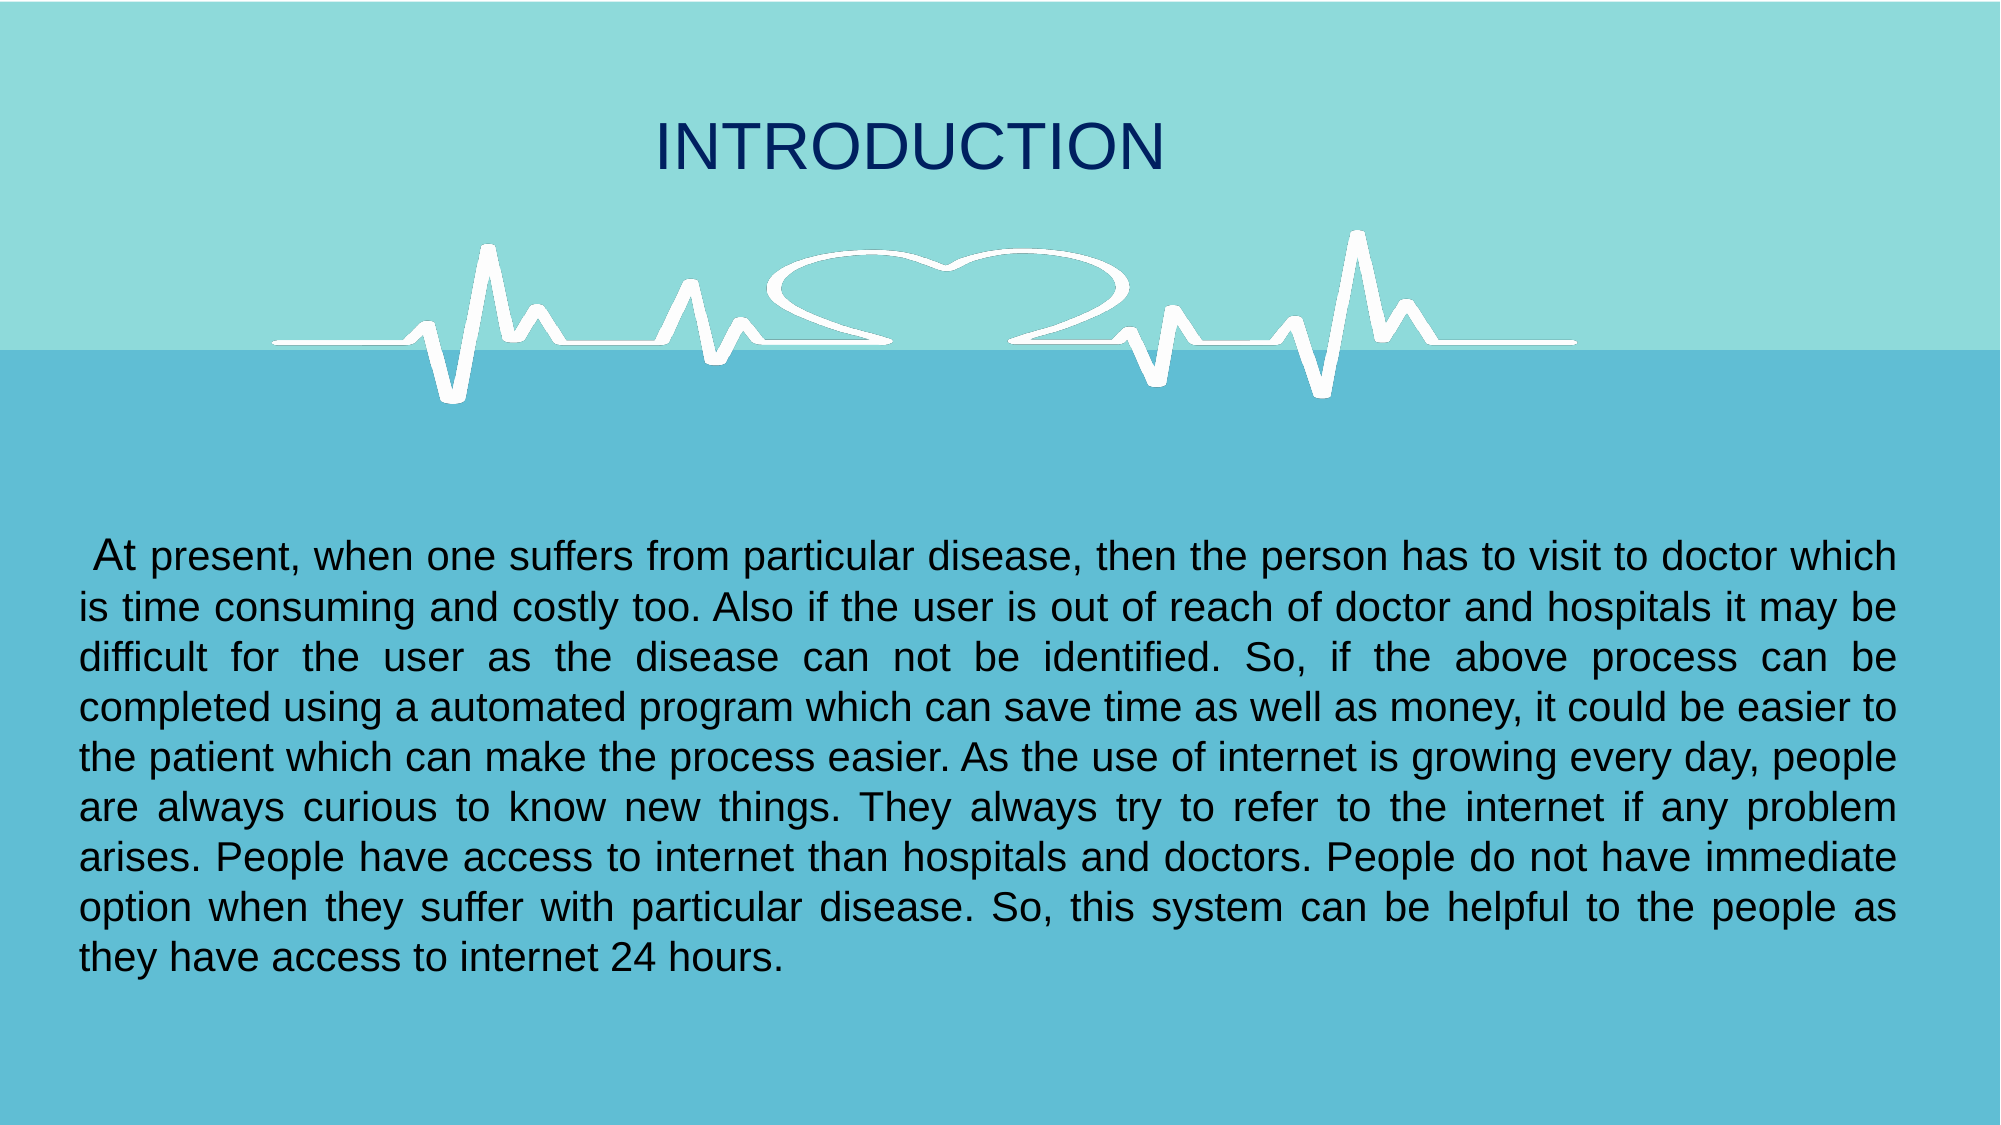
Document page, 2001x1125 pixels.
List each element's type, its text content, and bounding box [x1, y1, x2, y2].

picture [271, 230, 1578, 404]
text_box At present, when one suffers from particular disease, then the person has to visit to doctor which is time consuming and costly too. Also if the user is out of reach of doctor and hospitals it may be difficult for the user as the disease can not be identified. So, if the above process can be completed using a automated program which can save time as well as money, it could be easier to the patient which can make the process easier. As the use of internet is growing every day, people are always curious to know new things. They always try to refer to the internet if any problem arises. People have access to internet than hospitals and doctors. People do not have immediate option when they suffer with particular disease. So, this system can be helpful to the people as they have access to internet 24 hours. [63, 516, 1914, 987]
text_box INTRODUCTION [257, 95, 1564, 191]
text_box [0, 1, 2000, 349]
text_box [0, 349, 2000, 1125]
